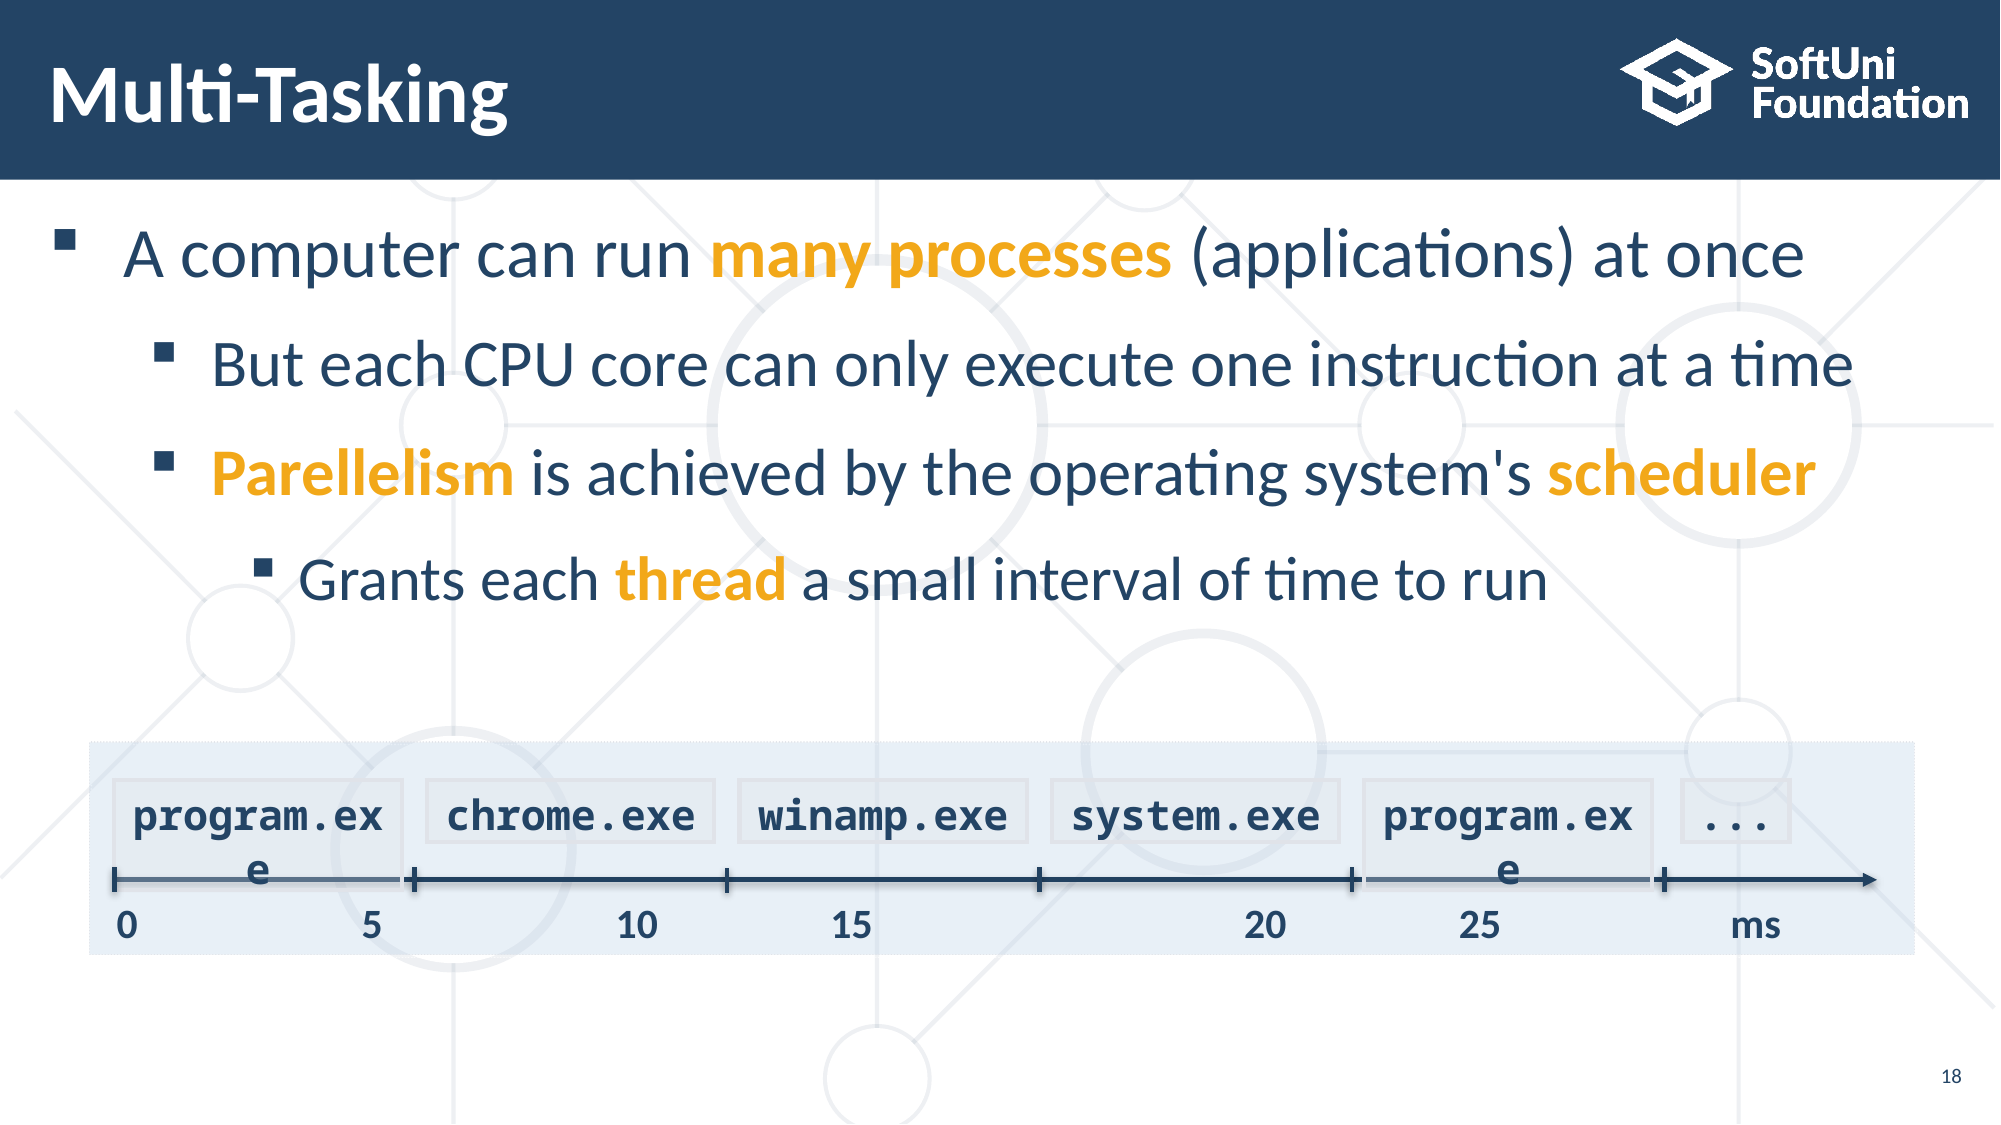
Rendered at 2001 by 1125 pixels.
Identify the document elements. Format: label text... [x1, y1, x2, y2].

slide_number 18 [1897, 1049, 1968, 1101]
text_box [89, 742, 1915, 955]
table_header winamp.exe [742, 782, 1025, 840]
title Multi-Tasking [31, 16, 1591, 162]
table_header system.exe [1054, 782, 1337, 840]
table_header program.exe [116, 782, 400, 879]
table_header chrome.exe [429, 782, 712, 840]
table_header ... [1685, 782, 1787, 840]
list A computer can run many processes (applications) at once But each CPU core can only execute one instruction at a time Parellelism is achieved by the operating system's scheduler Grants each thread a small interval of time to run [31, 196, 1970, 1050]
text_box 0 5 10 15 20 25 ms [101, 889, 1900, 954]
picture [1619, 38, 1968, 126]
table_header program.exe [1366, 782, 1650, 879]
